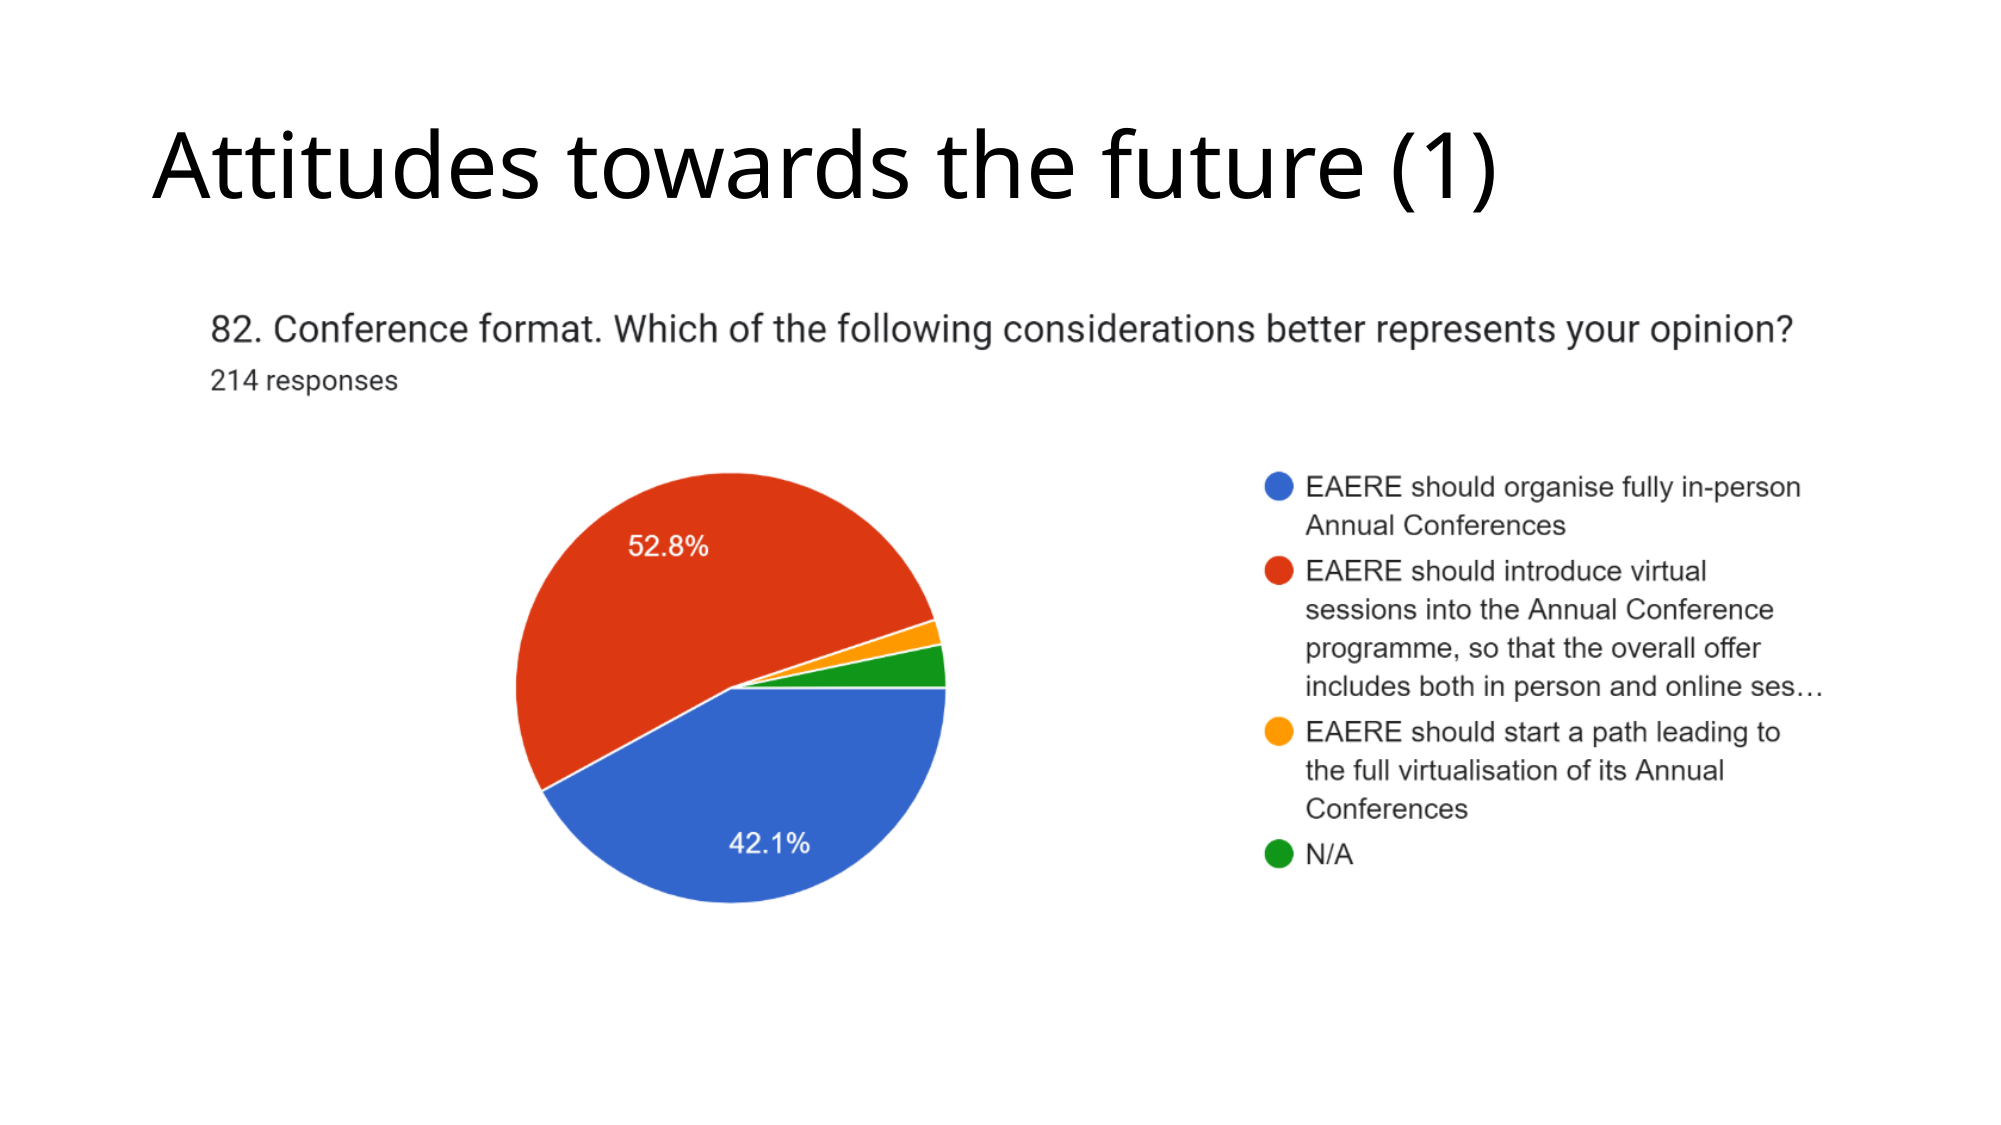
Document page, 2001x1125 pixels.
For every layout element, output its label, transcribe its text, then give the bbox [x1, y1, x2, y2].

title Attitudes towards the future (1) [137, 59, 1863, 278]
picture [180, 270, 1870, 985]
